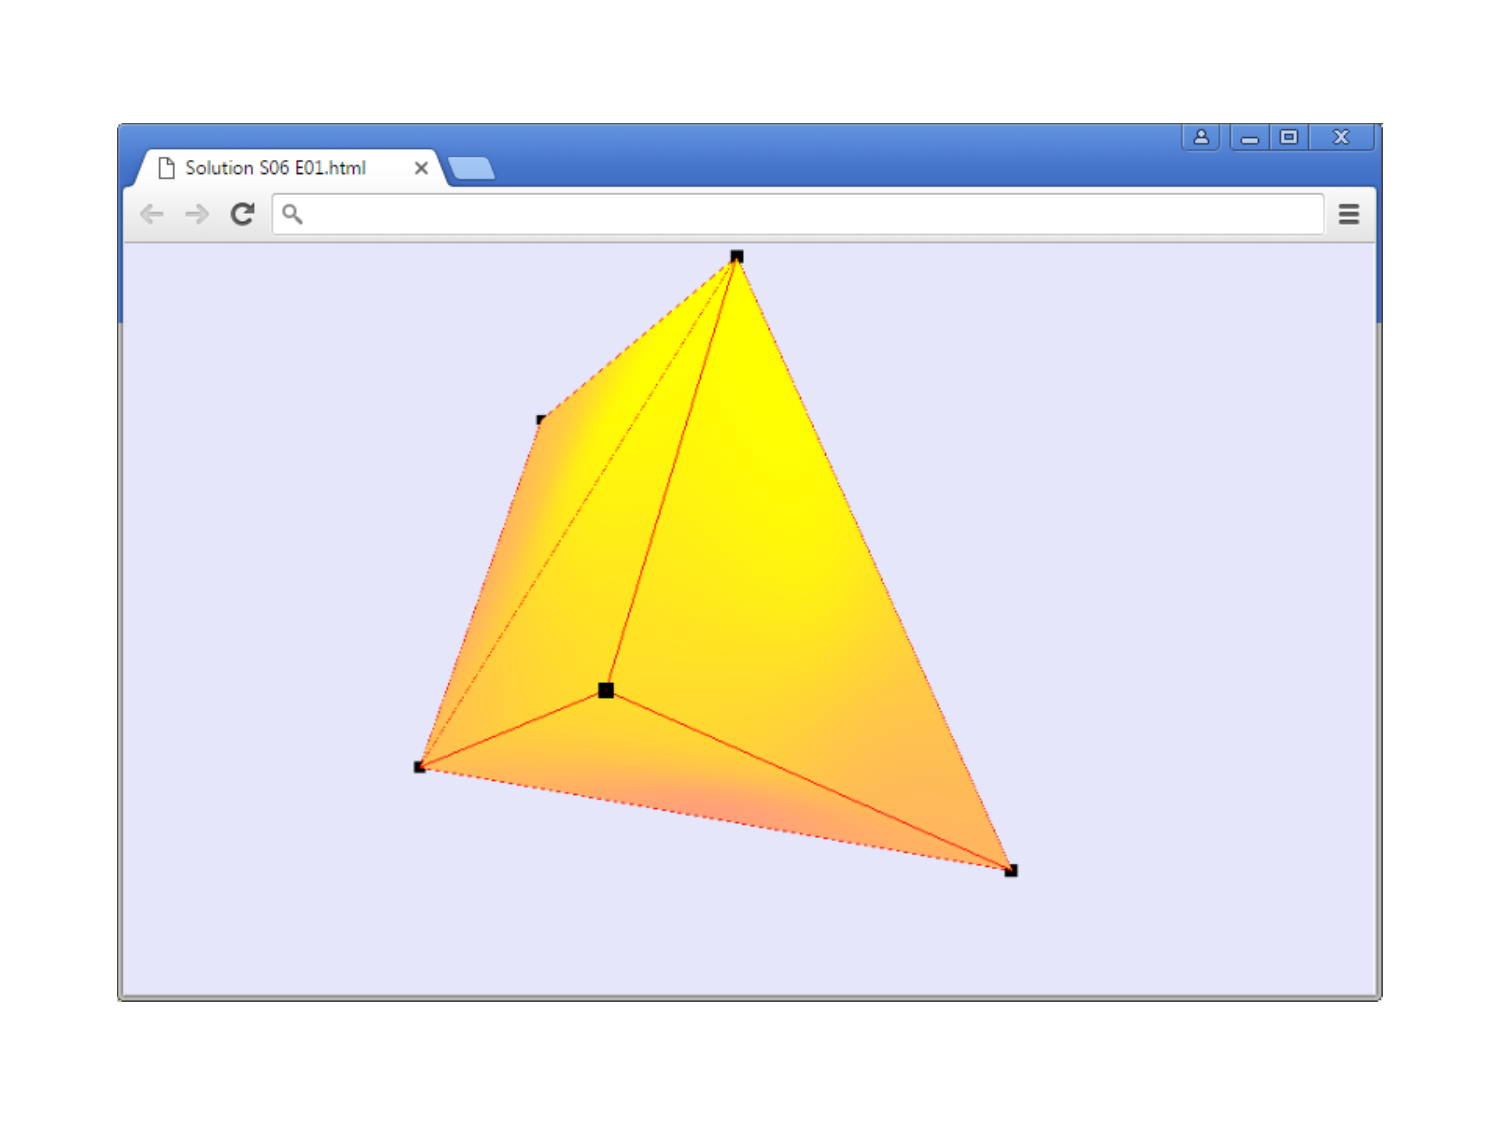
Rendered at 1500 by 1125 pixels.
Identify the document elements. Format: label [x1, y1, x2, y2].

picture [116, 123, 1383, 1002]
